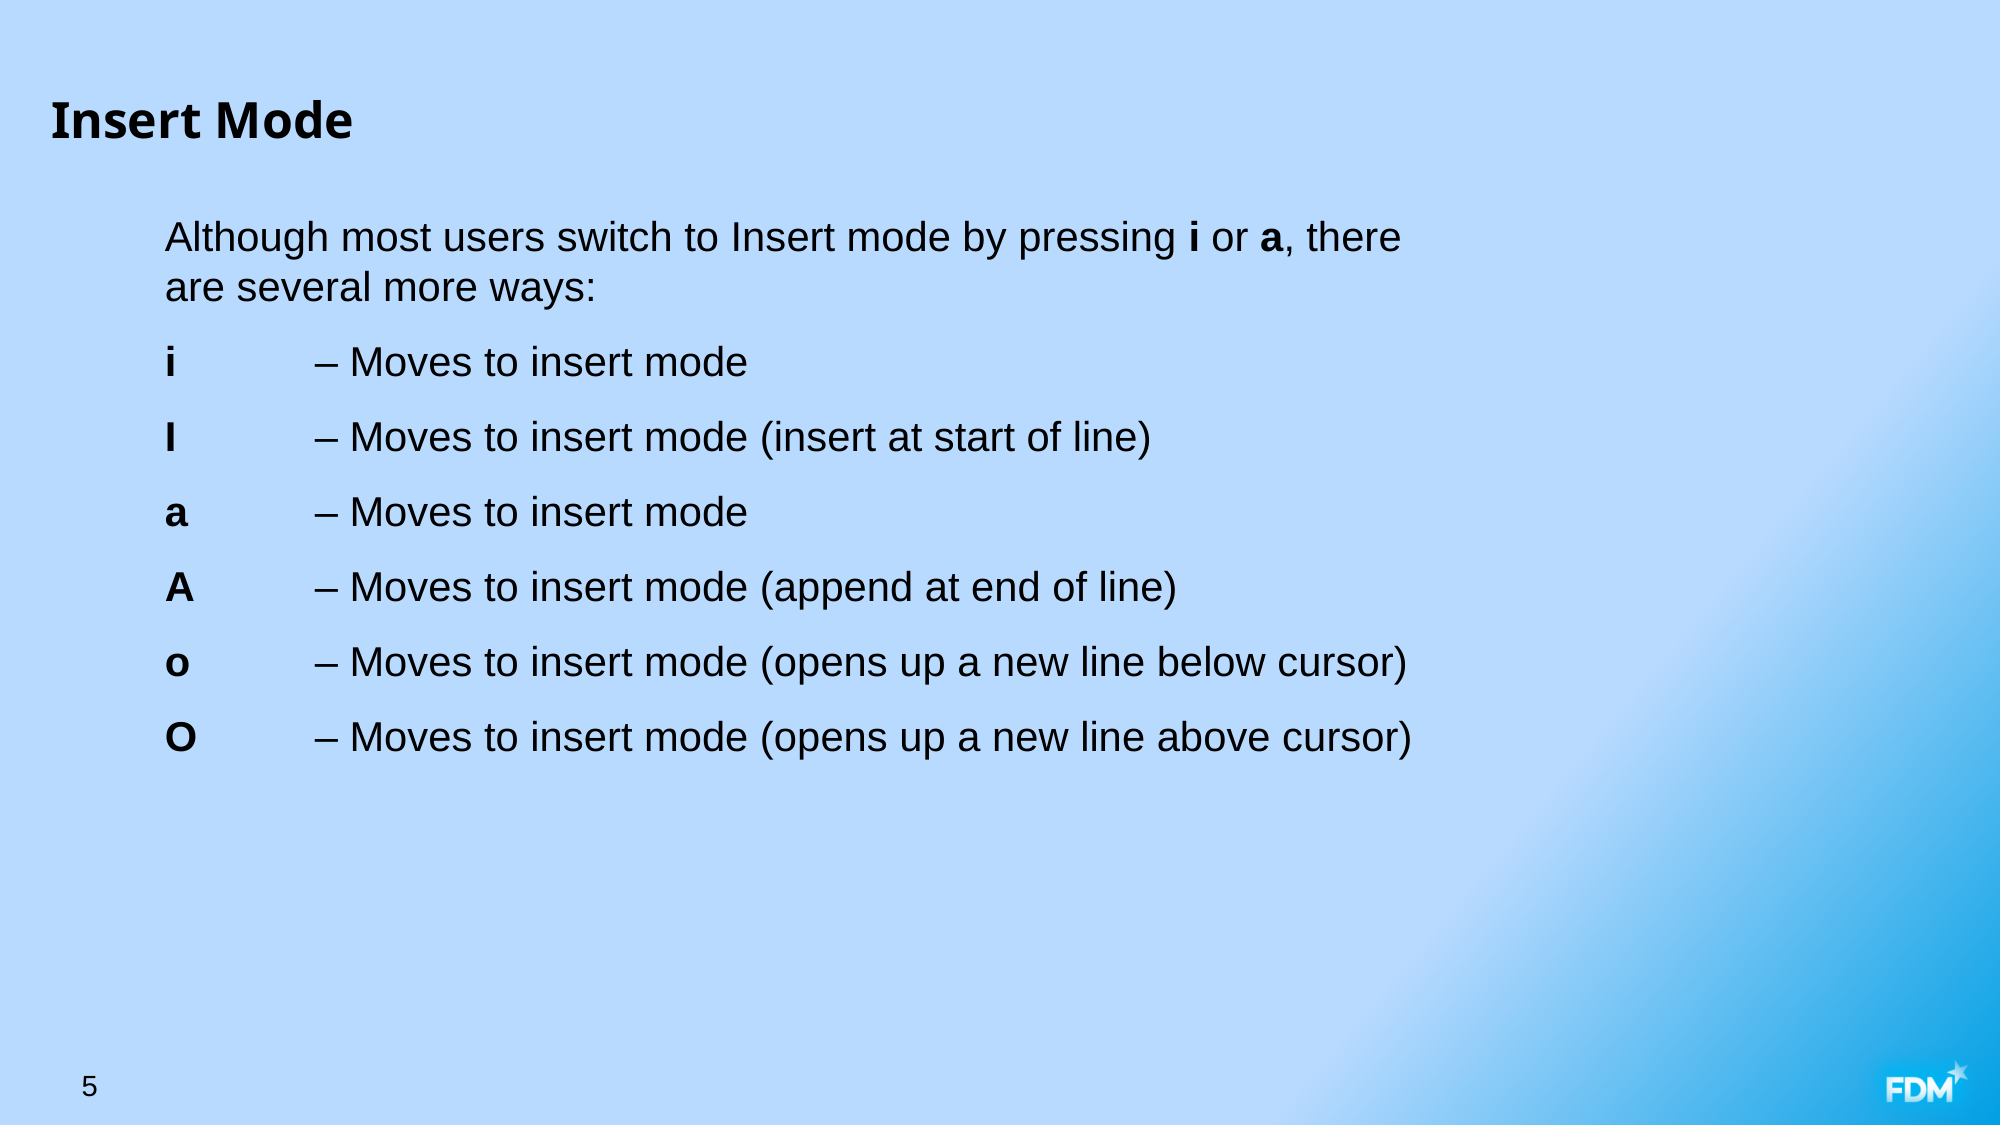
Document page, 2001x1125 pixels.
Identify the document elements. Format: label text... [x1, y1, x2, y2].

picture [1858, 1029, 2000, 1125]
slide_number 5 [66, 1060, 534, 1110]
text_box Although most users switch to Insert mode by pressing i or a, there are several more ways: i – Moves to insert mode I – Moves to insert mode (insert at start of line) a – Moves to insert mode A – Moves to insert mode (append at end of line) o – Moves to insert mode (opens up a new line below cursor) O – Moves to insert mode (opens up a new line above cursor) [149, 202, 1485, 931]
text_box Insert Mode [39, 76, 1879, 159]
